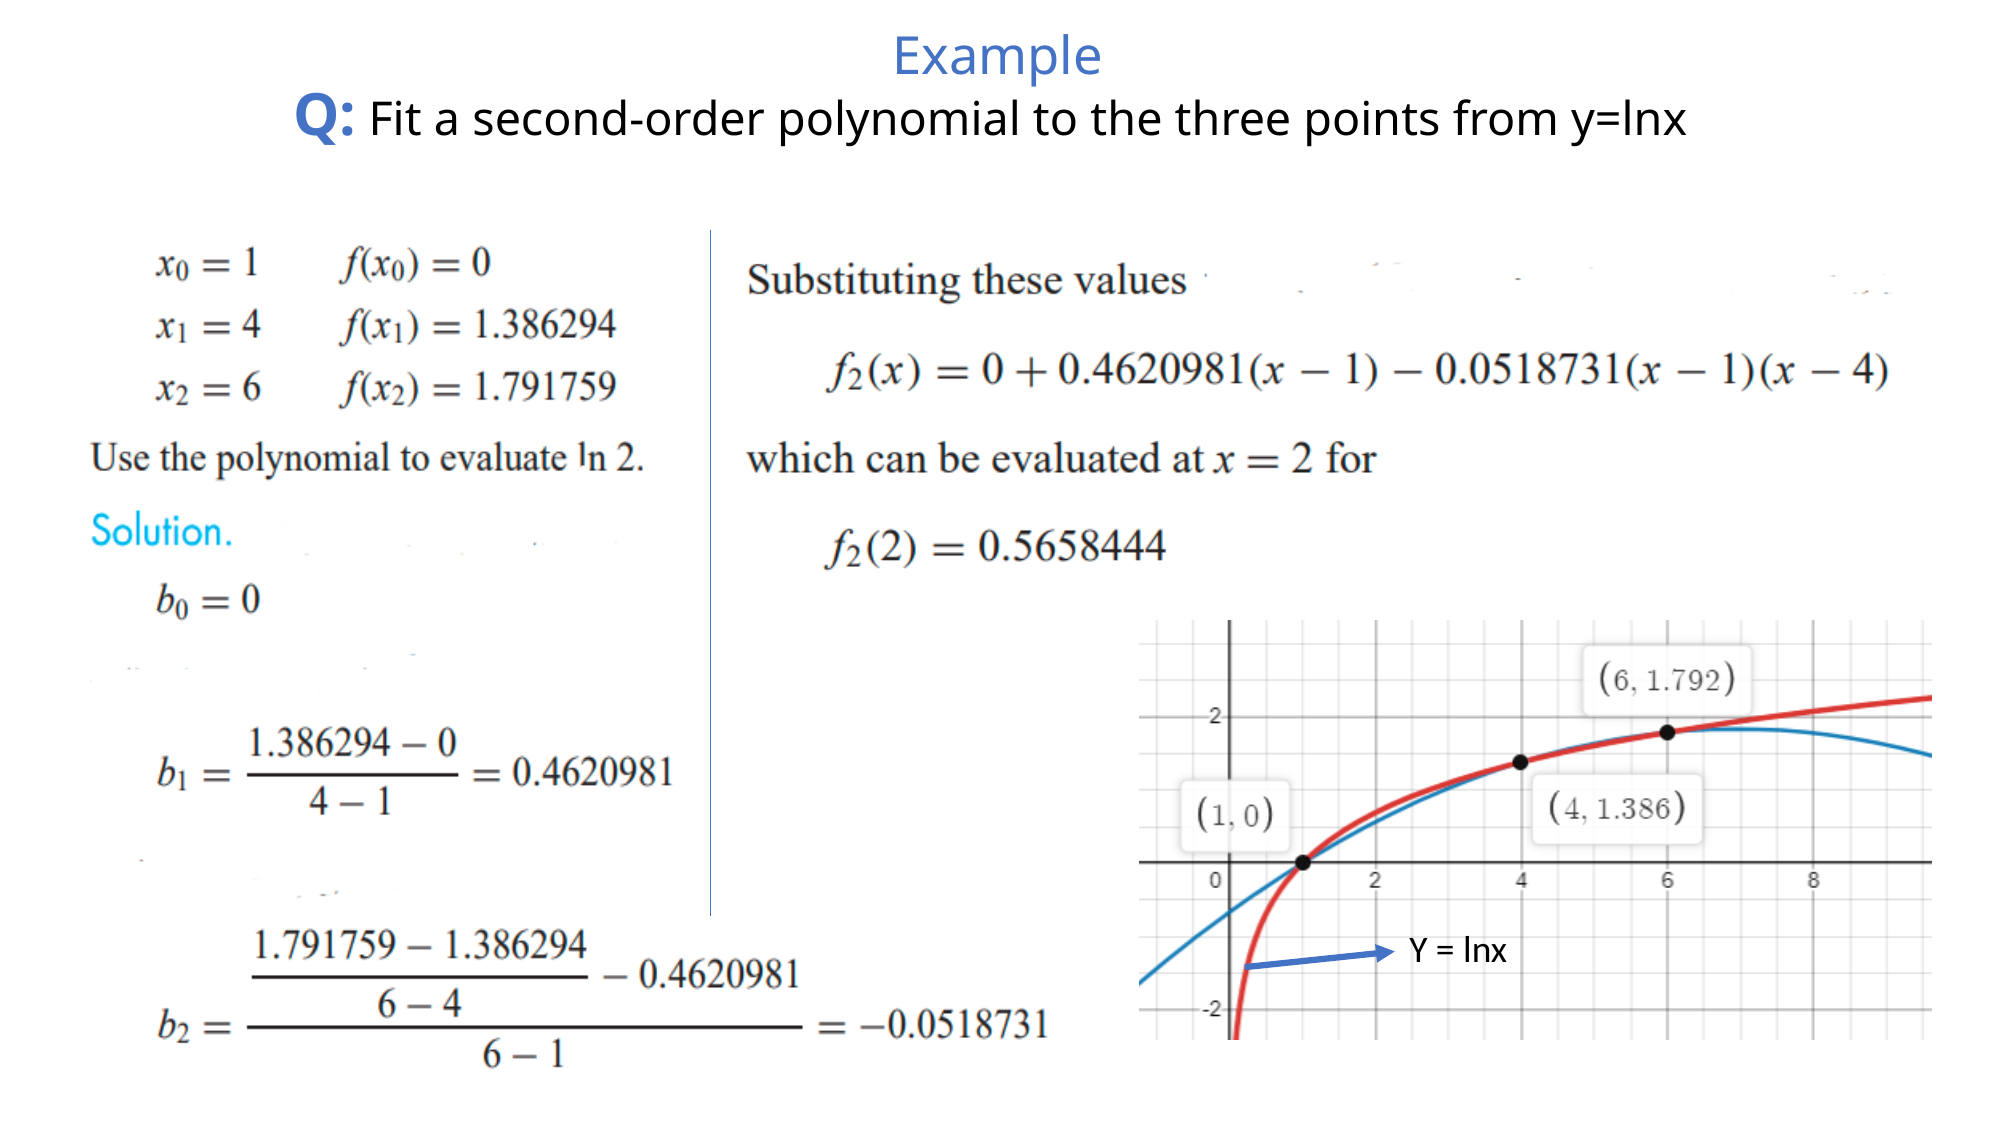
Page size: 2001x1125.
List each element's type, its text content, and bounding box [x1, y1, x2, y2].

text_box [1244, 951, 1395, 968]
picture [1139, 620, 1932, 1040]
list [68, 229, 1059, 1077]
picture [739, 230, 1967, 584]
title Example Q: Fit a second-order polynomial to the three points from y=lnx [29, 20, 1967, 157]
